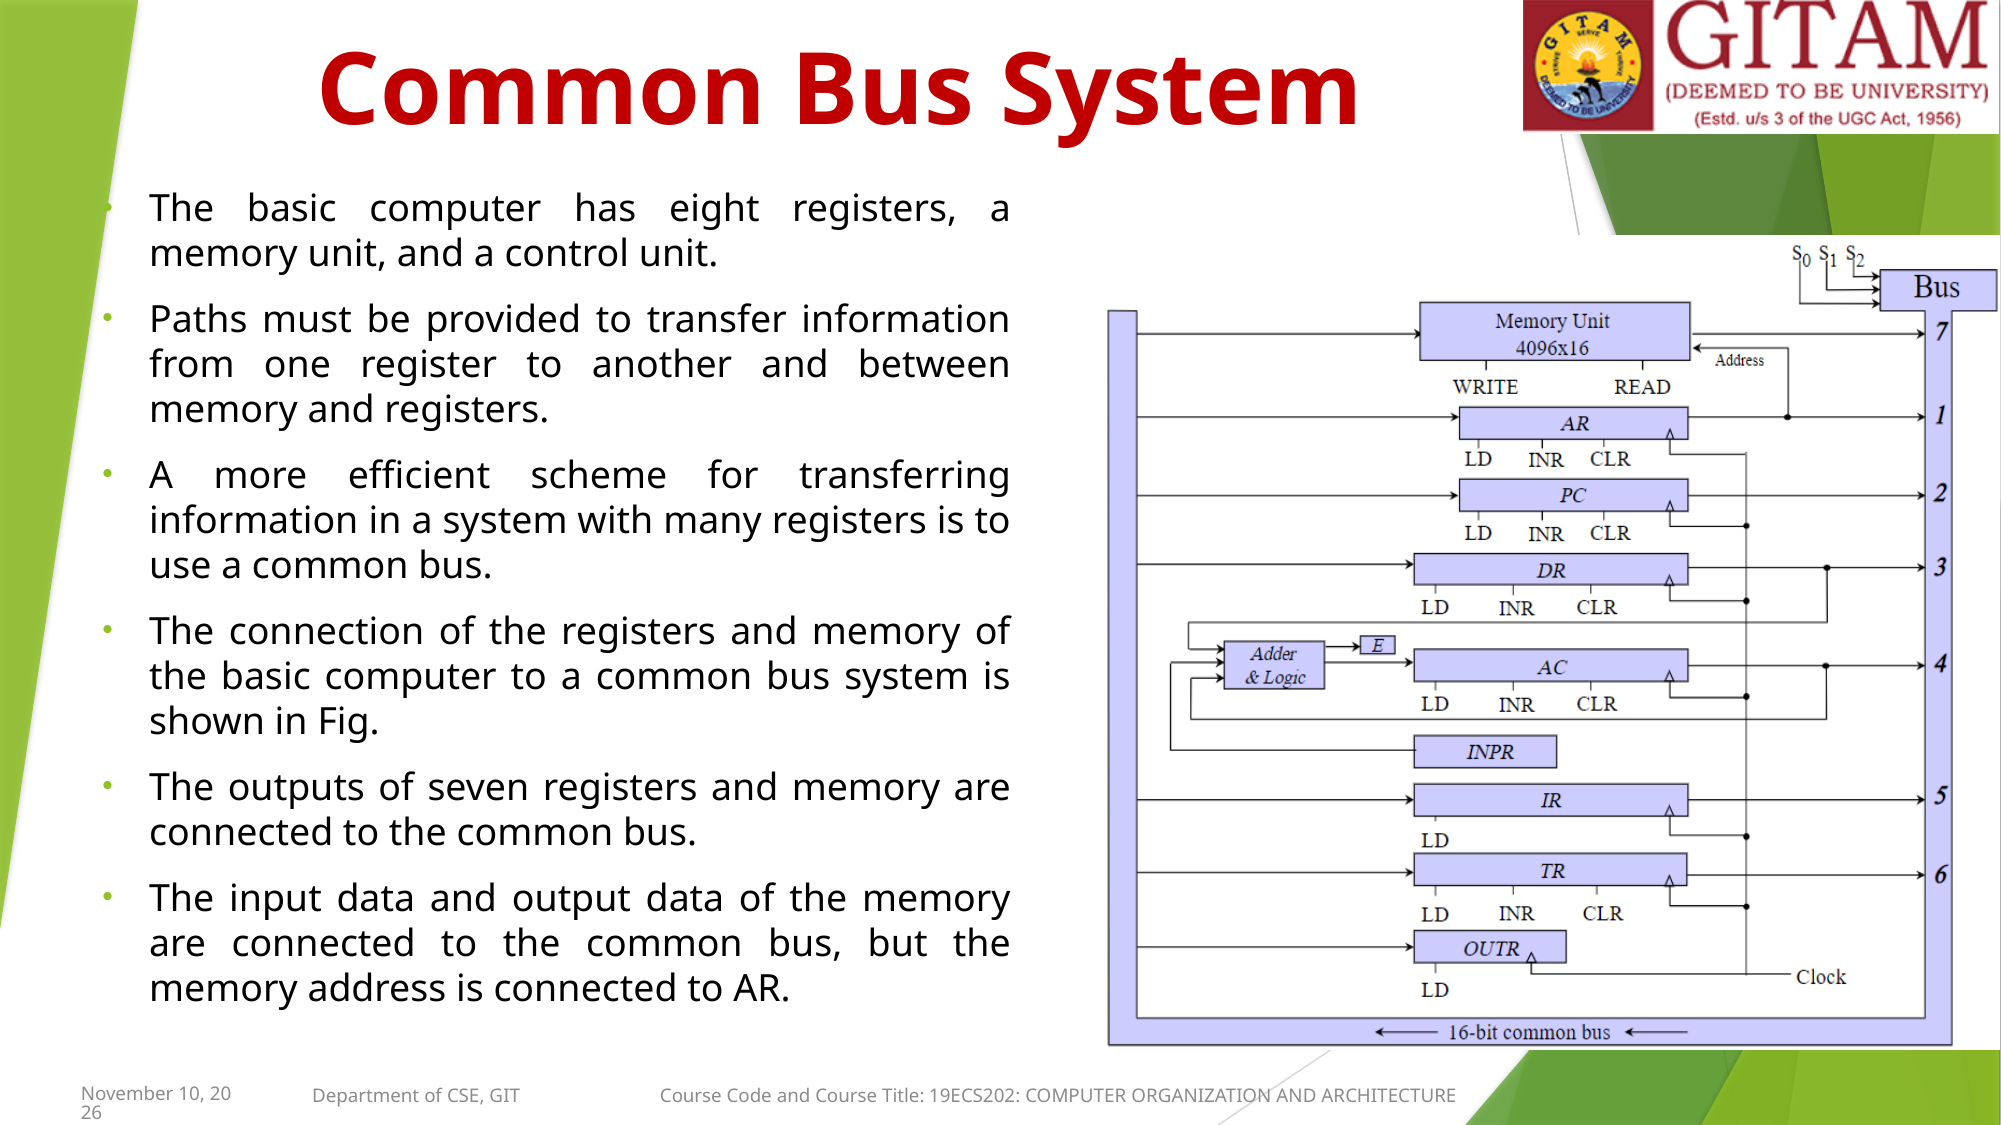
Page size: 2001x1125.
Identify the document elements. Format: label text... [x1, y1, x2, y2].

footer Department of CSE, GIT Course Code and Course Title: 19ECS202: COMPUTER ORGANIZATION AND ARCHITECTURE [296, 1066, 1527, 1124]
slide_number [65, 1064, 255, 1125]
picture [1100, 235, 2000, 1050]
text_box Common Bus System [38, 34, 1642, 152]
text_box The basic computer has eight registers, a memory unit, and a control unit. Paths must be provided to transfer information from one register to another and between memory and registers. A more efficient scheme for transferring information in a system with many registers is to use a common bus. The connection of the registers and memory of the basic computer to a common bus system is shown in Fig. The outputs of seven registers and memory are connected to the common bus. The input data and output data of the memory are connected to the common bus, but the memory address is connected to AR. [87, 176, 1027, 1075]
picture [1523, 0, 2000, 134]
